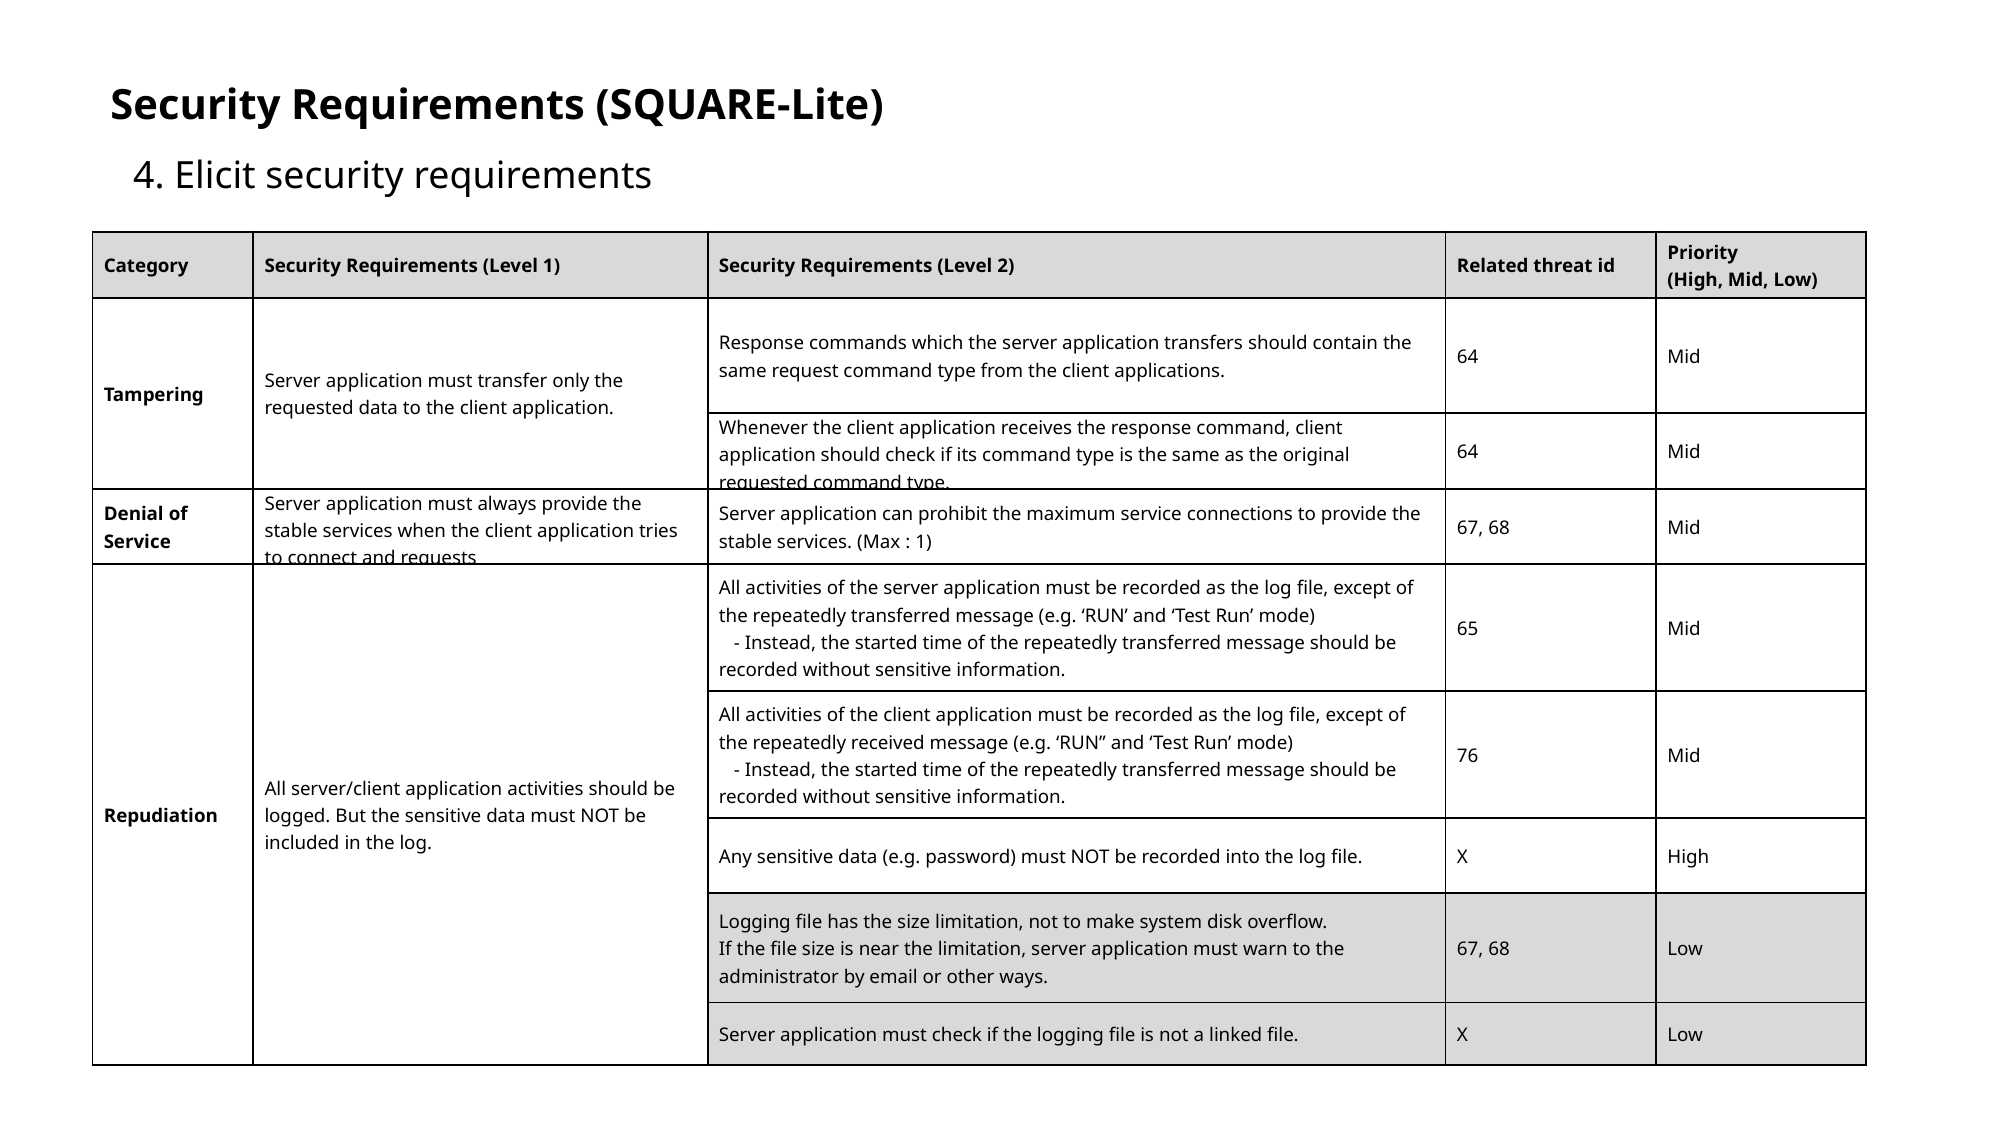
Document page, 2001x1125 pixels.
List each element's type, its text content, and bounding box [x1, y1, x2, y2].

table_header Security Requirements (Level 2) [709, 233, 1445, 297]
table_cell 76 [1446, 692, 1655, 817]
table_header Related threat id [1446, 233, 1655, 297]
table_cell Low [1657, 894, 1865, 1002]
table_cell Logging file has the size limitation, not to make system disk overflow. If the file size is near the limitation, server application must warn to the administrator by email or other ways. [709, 894, 1445, 1002]
table_cell Denial of Service [93, 490, 252, 563]
table_cell X [1446, 1003, 1655, 1064]
table_cell Server application must transfer only the requested data to the client application. [254, 299, 707, 488]
table_cell Tampering [93, 299, 252, 488]
table_cell 67, 68 [1446, 490, 1655, 563]
title Security Requirements (SQUARE-Lite) [95, 38, 1821, 175]
table_cell Mid [1657, 490, 1865, 563]
table_cell Server application can prohibit the maximum service connections to provide the stable services. (Max : 1) [709, 490, 1445, 563]
table_cell All activities of the client application must be recorded as the log file, except of the repeatedly received message (e.g. ‘RUN” and ‘Test Run’ mode) - Instead, the started time of the repeatedly transferred message should be recorded without sensitive information. [709, 692, 1445, 817]
table_cell 65 [1446, 565, 1655, 690]
table_cell All activities of the server application must be recorded as the log file, except of the repeatedly transferred message (e.g. ‘RUN’ and ‘Test Run’ mode) - Instead, the started time of the repeatedly transferred message should be recorded without sensitive information. [709, 565, 1445, 690]
table_cell X [1446, 819, 1655, 892]
table_cell Mid [1657, 414, 1865, 488]
table_cell Any sensitive data (e.g. password) must NOT be recorded into the log file. [709, 819, 1445, 892]
table_cell 64 [1446, 299, 1655, 412]
table_cell Server application must always provide the stable services when the client application tries to connect and requests [254, 490, 707, 563]
table_cell All server/client application activities should be logged. But the sensitive data must NOT be included in the log. [254, 565, 707, 1064]
text_box 4. Elicit security requirements [118, 144, 1741, 204]
table_cell 67, 68 [1446, 894, 1655, 1002]
table_cell Server application must check if the logging file is not a linked file. [709, 1003, 1445, 1064]
table_header Priority (High, Mid, Low) [1657, 233, 1865, 297]
table_header Security Requirements (Level 1) [254, 233, 707, 297]
table_cell Whenever the client application receives the response command, client application should check if its command type is the same as the original requested command type. [709, 414, 1445, 488]
table_cell Mid [1657, 692, 1865, 817]
table_cell Mid [1657, 299, 1865, 412]
table_cell High [1657, 819, 1865, 892]
table_cell Mid [1657, 565, 1865, 690]
table_cell Repudiation [93, 565, 252, 1064]
table_header Category [93, 233, 252, 297]
table_cell Response commands which the server application transfers should contain the same request command type from the client applications. [709, 299, 1445, 412]
table_cell 64 [1446, 414, 1655, 488]
table_cell Low [1657, 1003, 1865, 1064]
